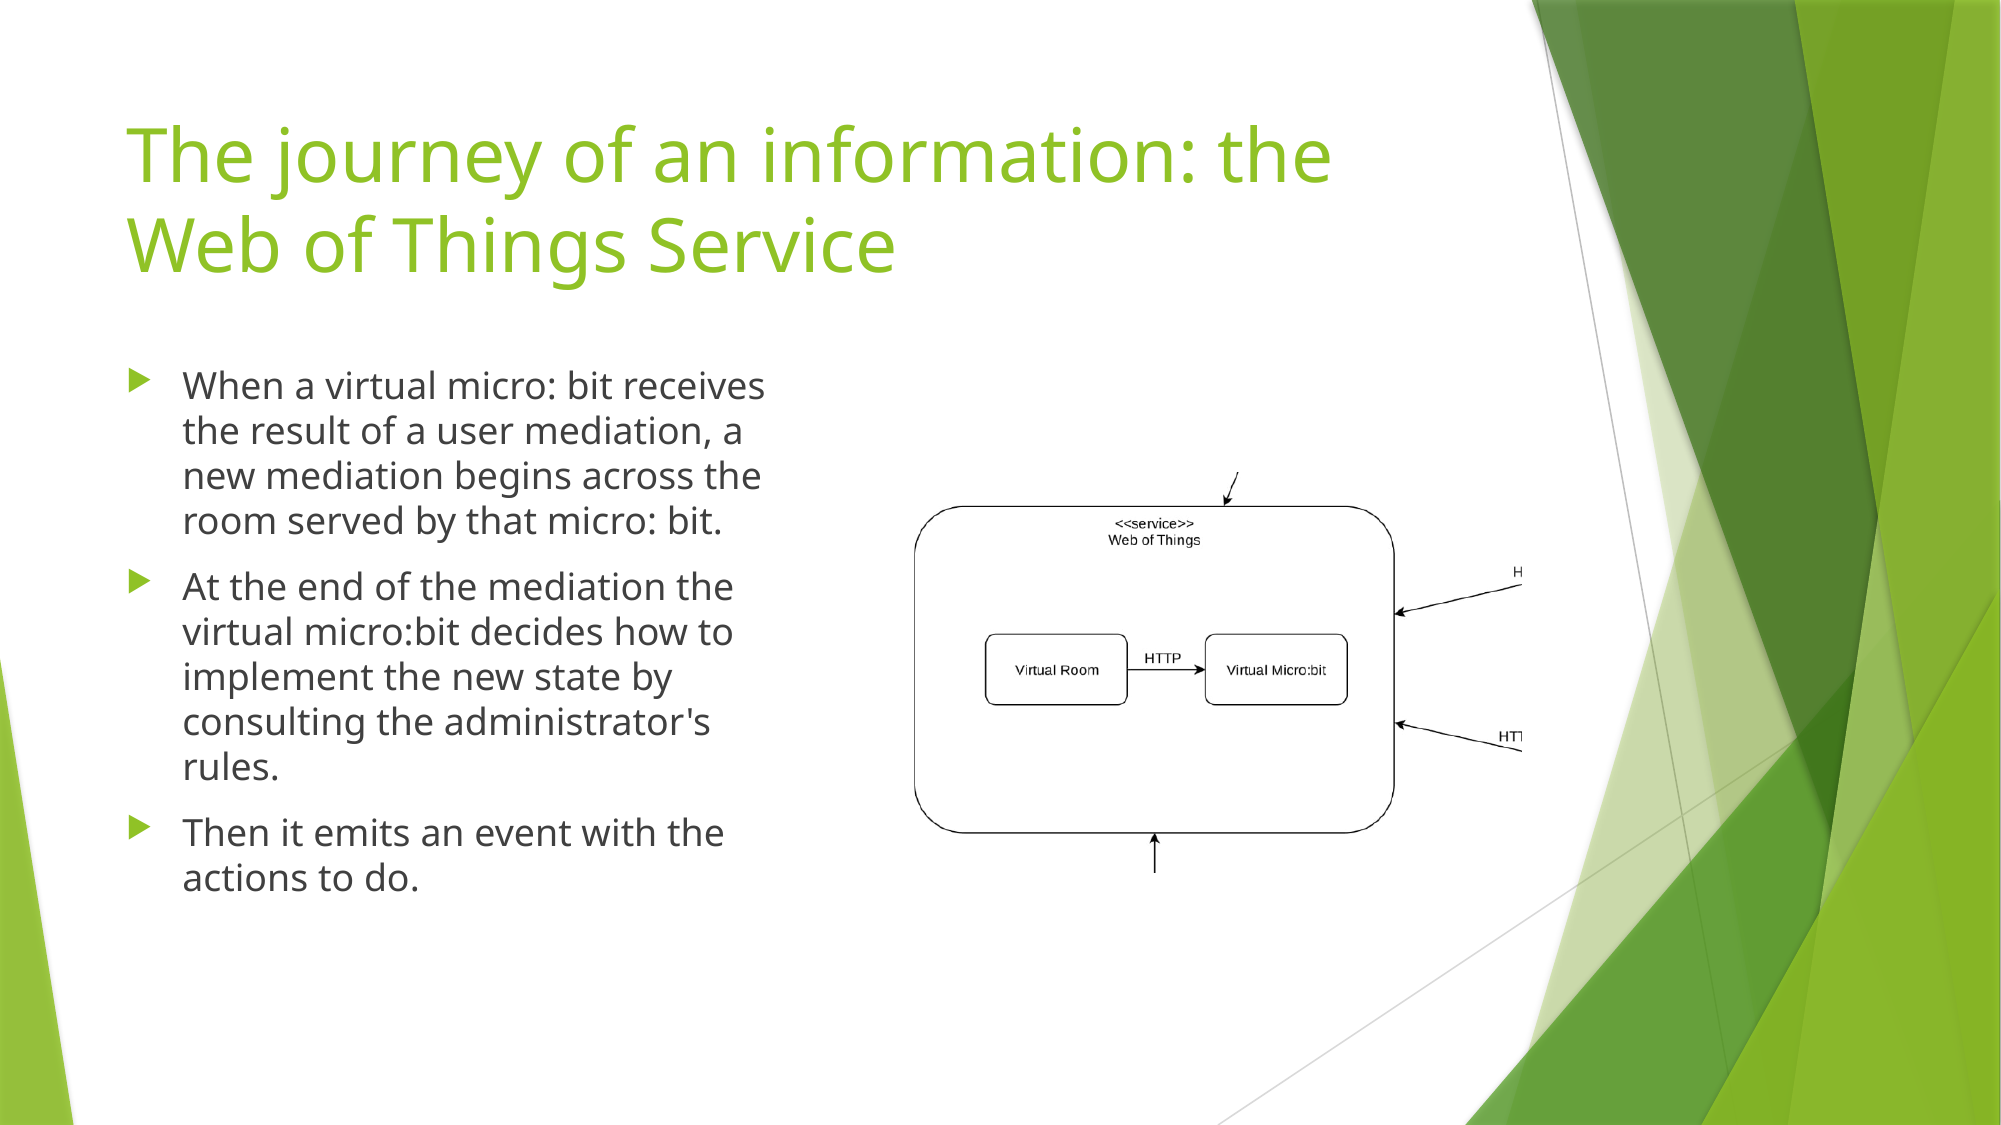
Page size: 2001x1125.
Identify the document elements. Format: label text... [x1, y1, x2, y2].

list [834, 472, 1522, 874]
title The journey of an information: the Web of Things Service [111, 99, 1522, 317]
list When a virtual micro: bit receives the result of a user mediation, a new mediation begins across the room served by that micro: bit. At the end of the mediation the virtual micro:bit decides how to implement the new state by consulting the administrator's rules. Then it emits an event with the actions to do. [111, 354, 798, 992]
